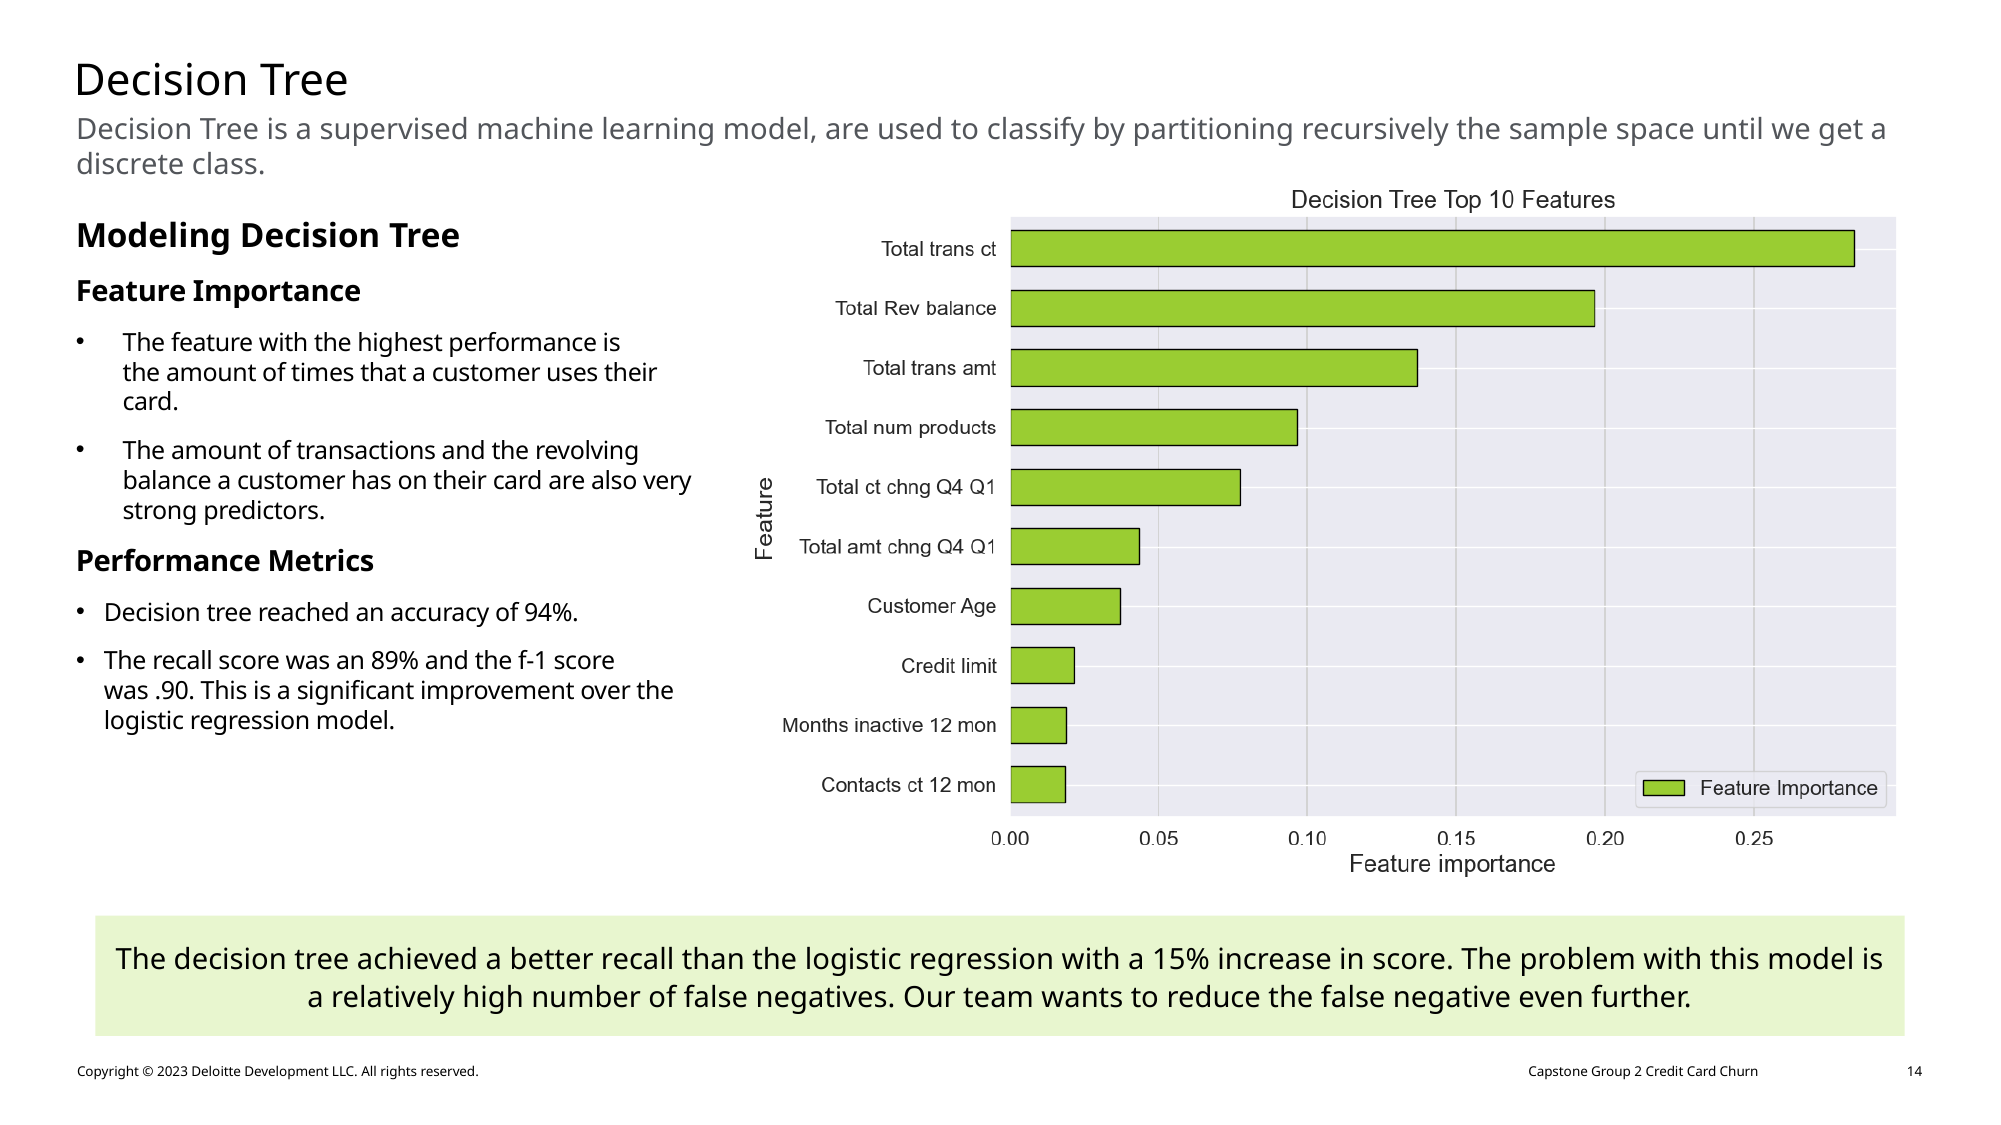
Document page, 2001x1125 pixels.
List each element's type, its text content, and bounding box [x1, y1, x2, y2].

text_box Decision Tree is a supervised machine learning model, are used to classify by partitioning recursively the sample space until we get a discrete class. [73, 108, 1905, 181]
text_box Modeling Decision Tree Feature Importance The feature with the highest performance is the amount of times that a customer uses their card. The amount of transactions and the revolving balance a customer has on their card are also very strong predictors. Performance Metrics Decision tree reached an accuracy of 94%. The recall score was an 89% and the f-1 score was .90. This is a significant improvement over the logistic regression model. [73, 195, 698, 735]
text_box The decision tree achieved a better recall than the logistic regression with a 15% increase in score. The problem with this model is a relatively high number of false negatives. Our team wants to reduce the false negative even further. [95, 915, 1905, 1036]
chart [744, 180, 1905, 886]
title Decision Tree [73, 52, 1829, 108]
